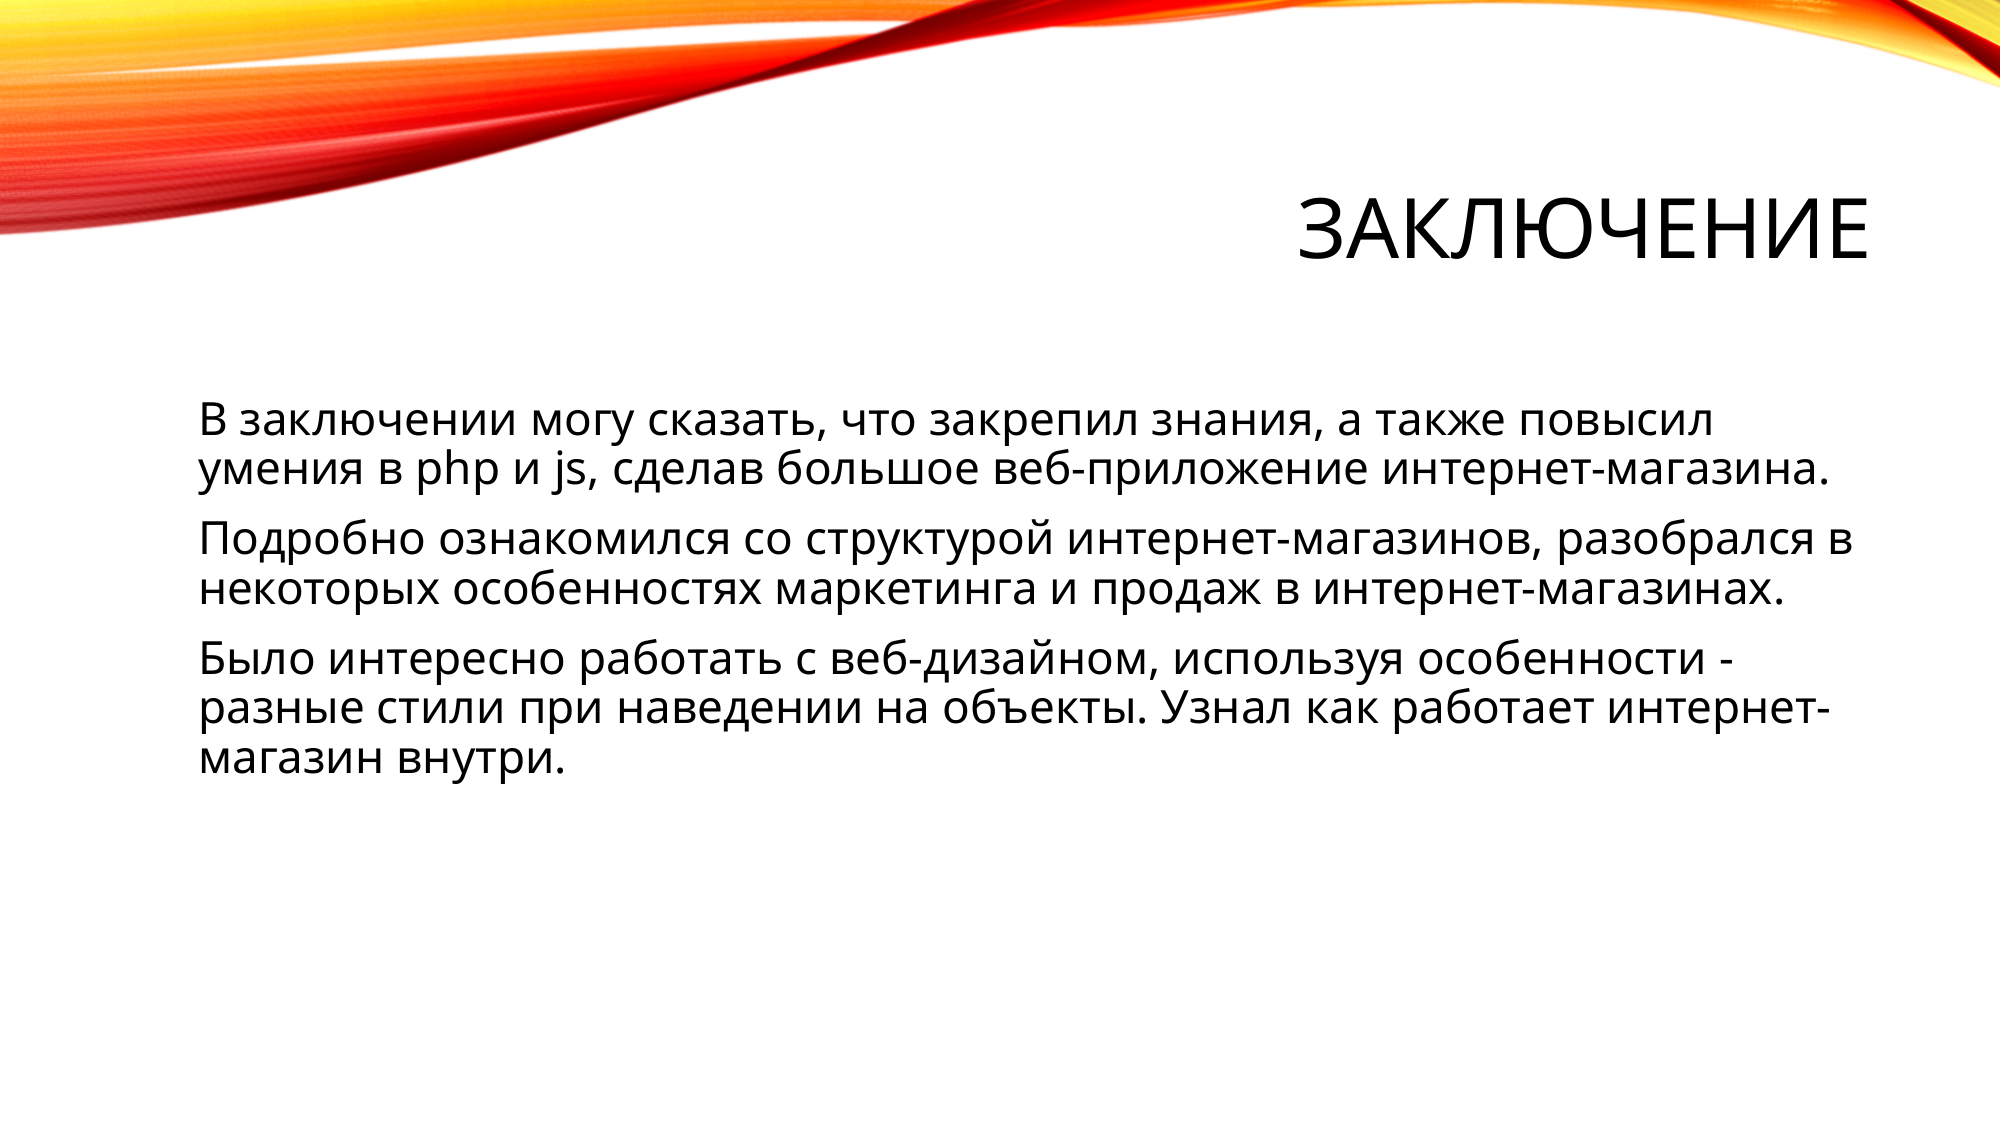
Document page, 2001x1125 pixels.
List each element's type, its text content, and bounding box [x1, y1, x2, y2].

picture [0, 0, 2000, 237]
list В заключении могу сказать, что закрепил знания, а также повысил умения в php и js, сделав большое веб-приложение интернет-магазина. Подробно ознакомился со структурой интернет-магазинов, разобрался в некоторых особенностях маркетинга и продаж в интернет-магазинах. Было интересно работать с веб-дизайном, используя особенности - разные стили при наведении на объекты. Узнал как работает интернет-магазин внутри. [183, 387, 1875, 986]
title Заключение [474, 125, 1888, 338]
